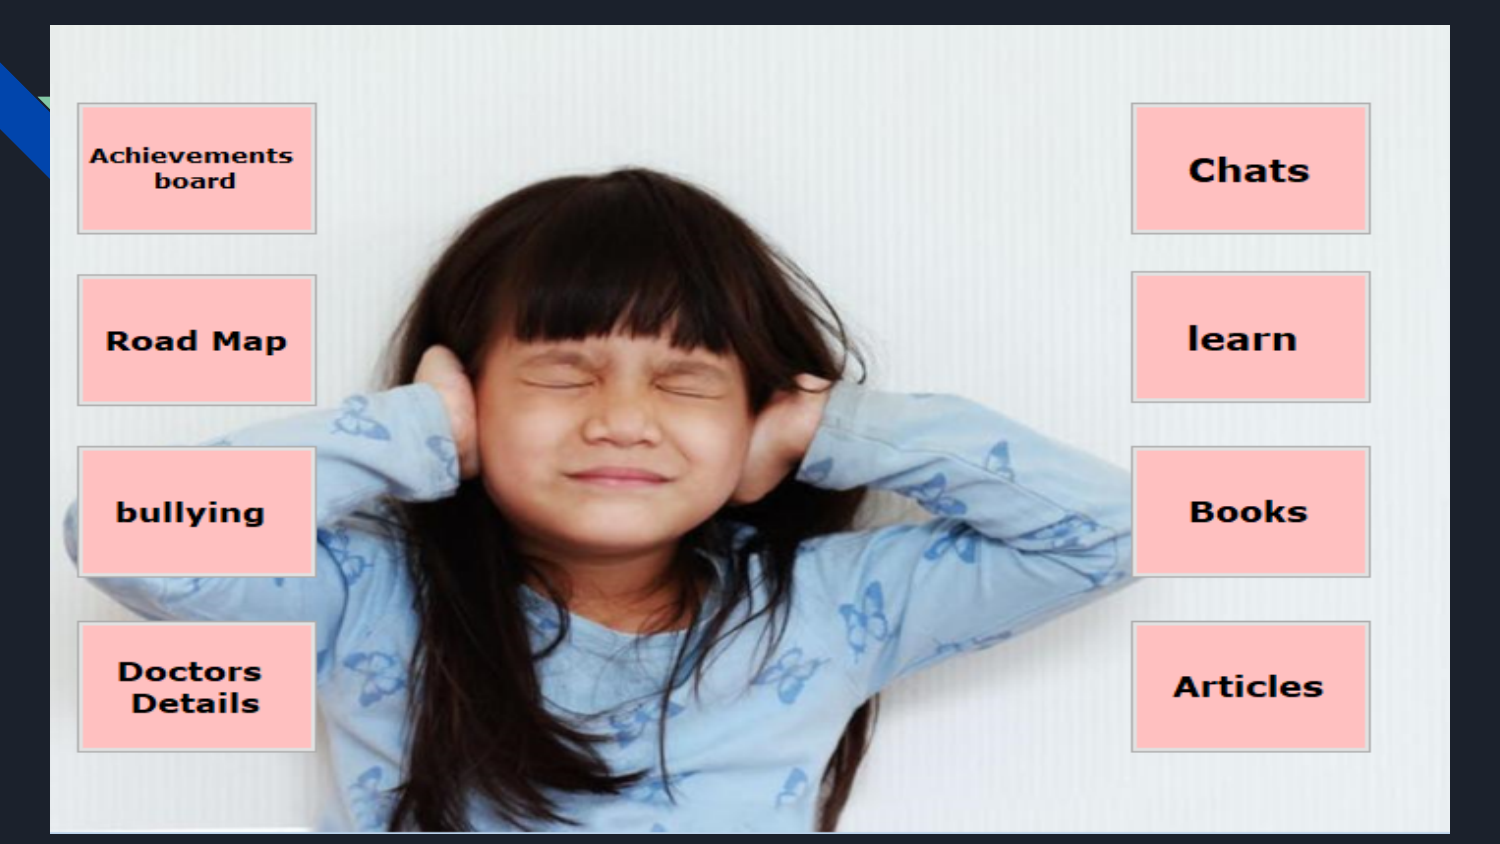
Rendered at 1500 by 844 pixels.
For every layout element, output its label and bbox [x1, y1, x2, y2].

picture [50, 25, 1450, 835]
